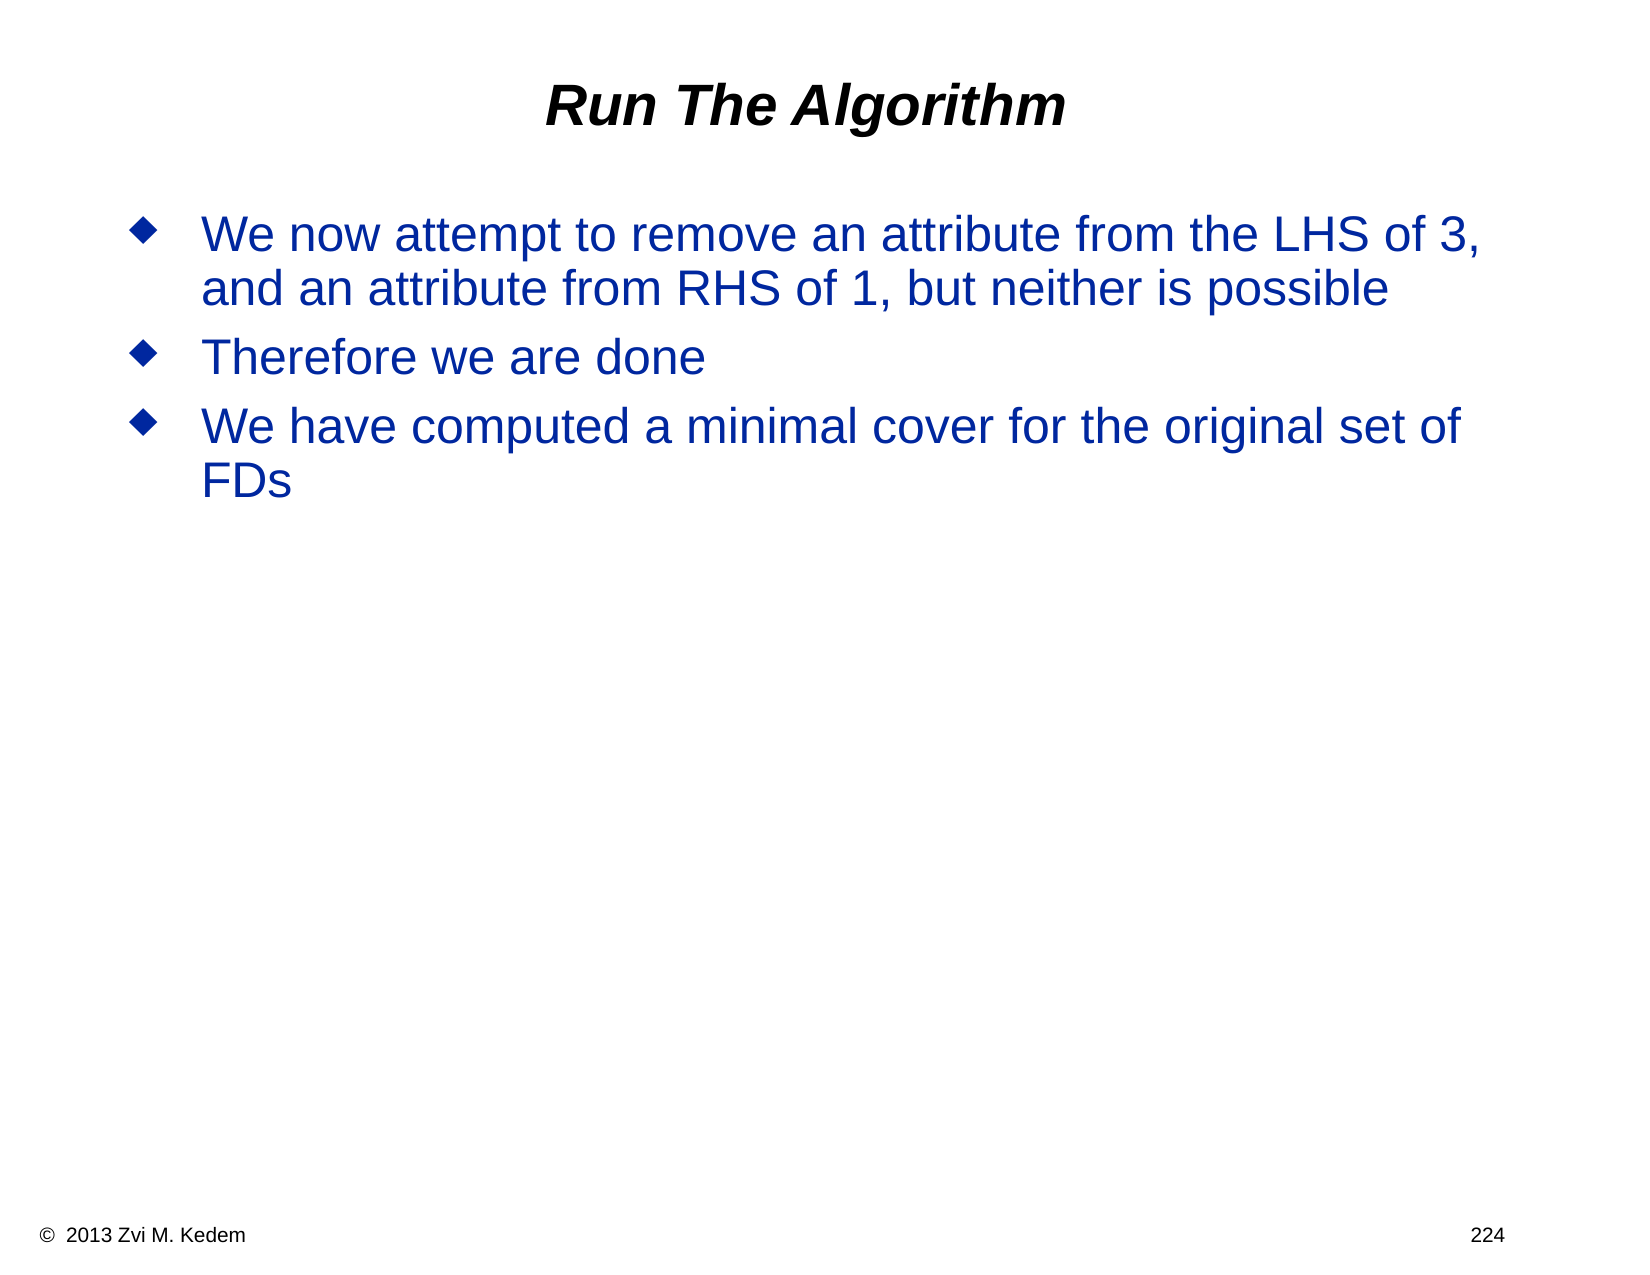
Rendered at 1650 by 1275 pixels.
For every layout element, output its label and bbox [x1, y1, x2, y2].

title [111, 36, 1501, 176]
list [111, 199, 1513, 1201]
